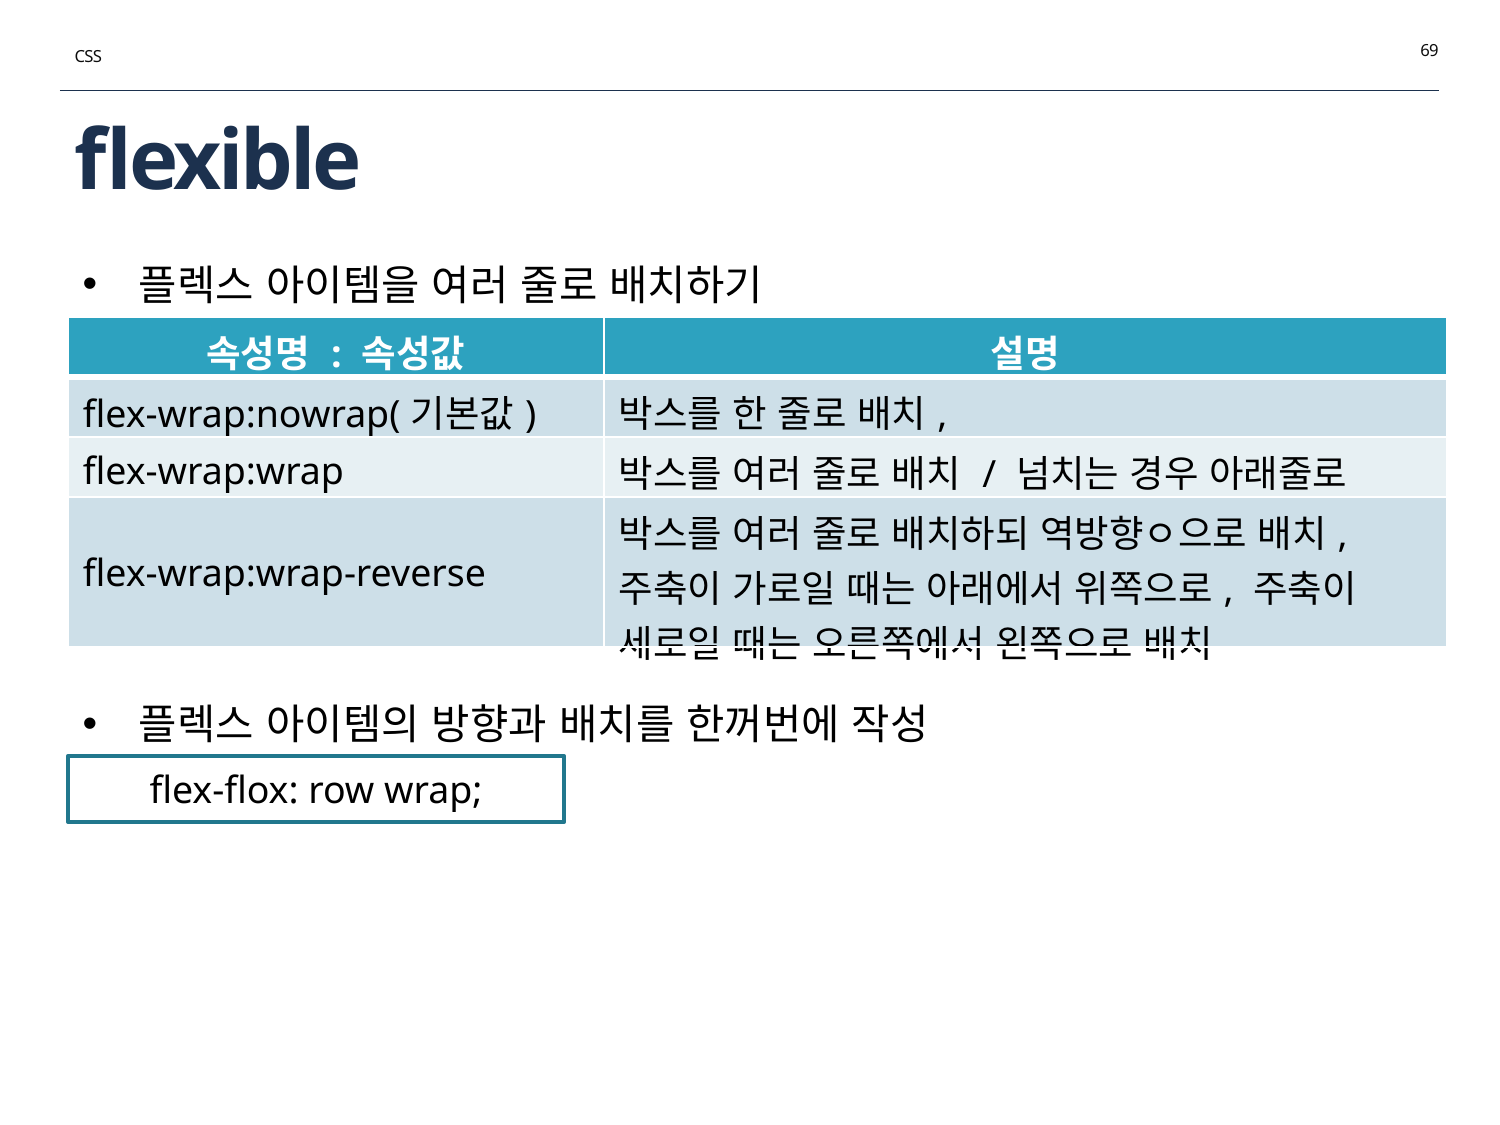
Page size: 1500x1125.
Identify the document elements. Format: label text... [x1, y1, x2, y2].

table_header 속성명 : 속성값 [69, 318, 603, 374]
text_box flex-flox: row wrap; [66, 754, 566, 824]
text_box 플렉스 아이템을 여러 줄로 배치하기 [67, 251, 1432, 316]
table_cell flex-wrap:nowrap(기본값) [69, 380, 603, 436]
table_header 설명 [605, 318, 1446, 374]
table_cell 박스를 한 줄로 배치, [605, 380, 1446, 436]
title flexible [59, 108, 1432, 204]
table_cell flex-wrap:wrap [69, 438, 603, 496]
table_cell 박스를 여러 줄로 배치하되 역방향ㅇ으로 배치, 주축이 가로일 때는 아래에서 위쪽으로, 주축이 세로일 때는 오른쪽에서 왼쪽으로 배치 [605, 498, 1446, 646]
table_cell 박스를 여러 줄로 배치 / 넘치는 경우 아래줄로 [605, 438, 1446, 496]
text_box CSS [59, 38, 320, 74]
text_box 69 [1193, 32, 1454, 70]
table_cell flex-wrap:wrap-reverse [69, 498, 603, 646]
text_box 플렉스 아이템의 방향과 배치를 한꺼번에 작성 [67, 690, 1432, 756]
